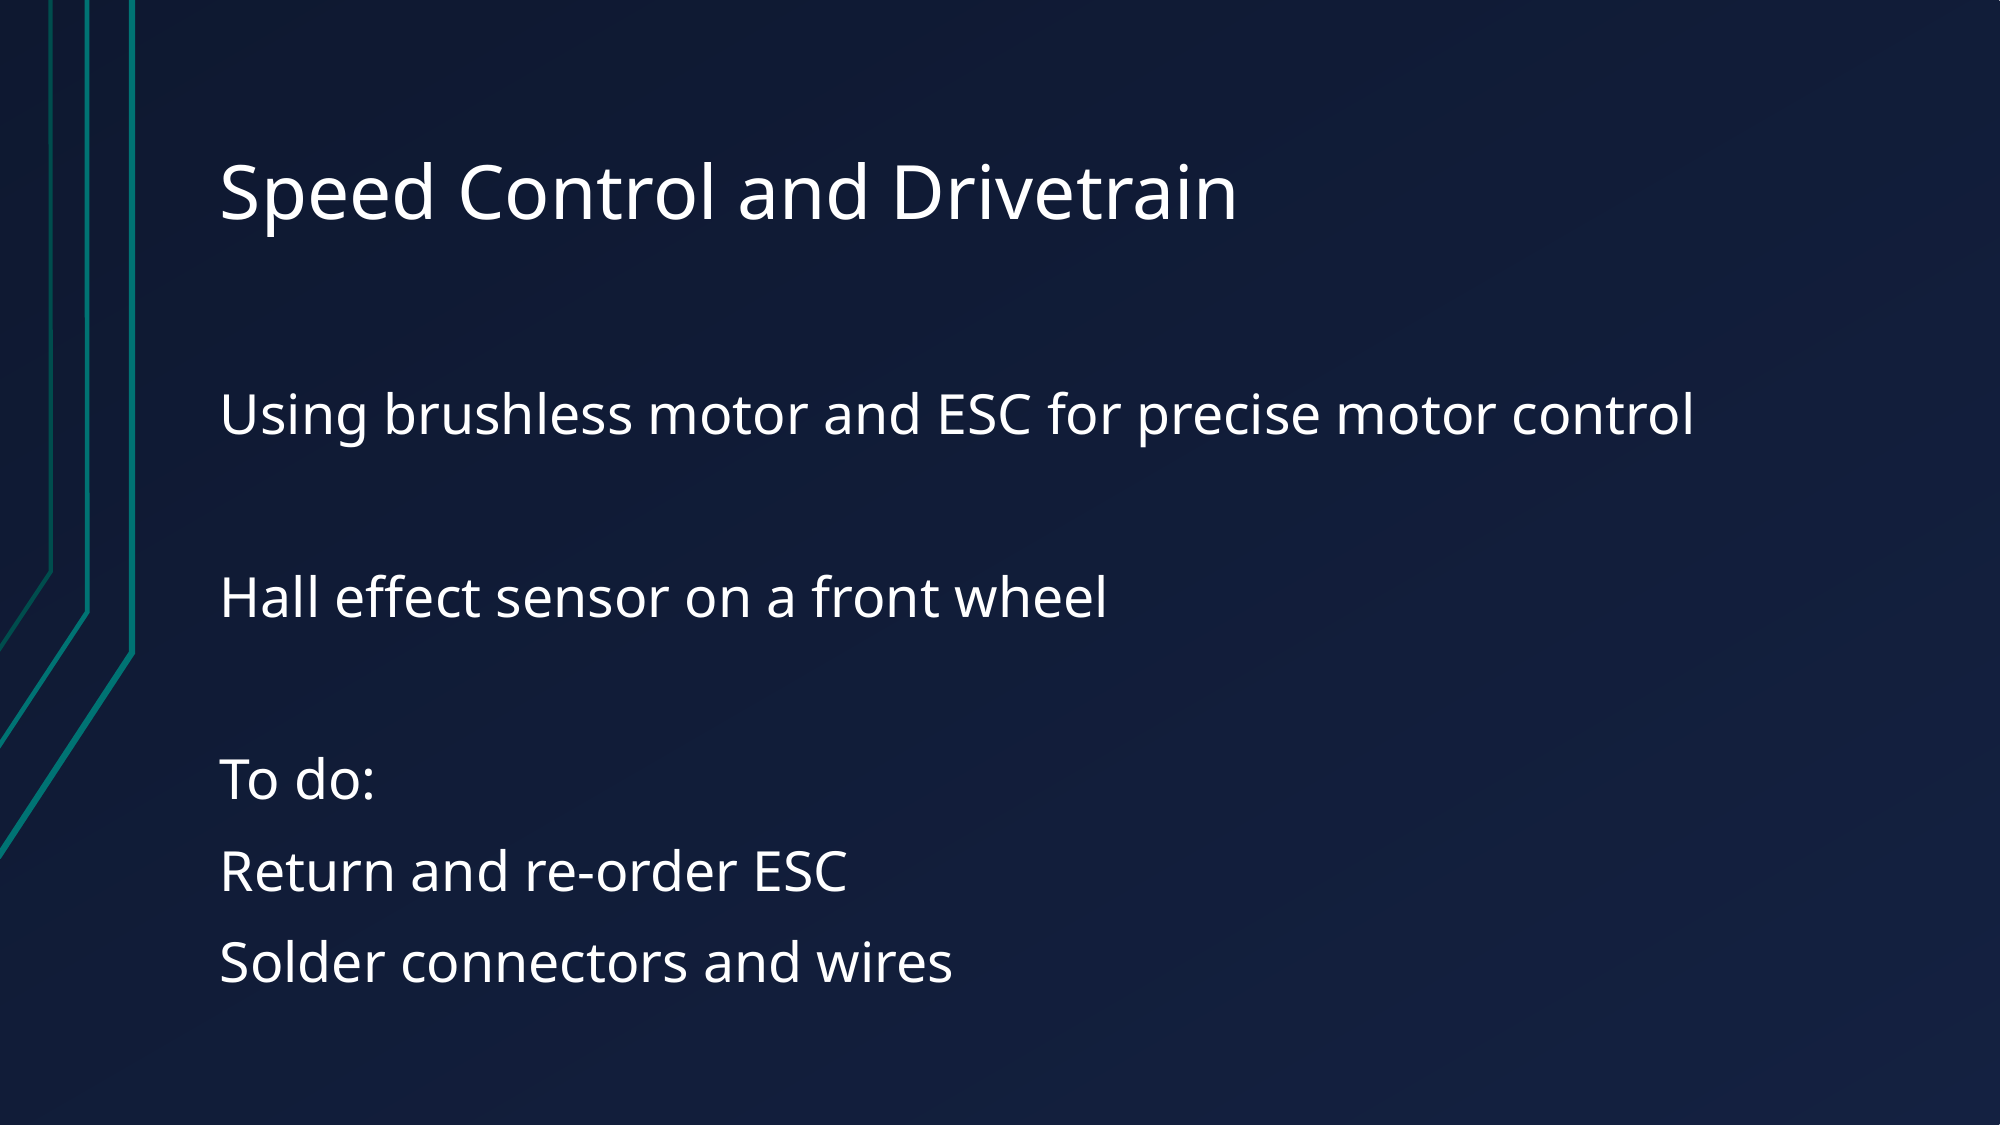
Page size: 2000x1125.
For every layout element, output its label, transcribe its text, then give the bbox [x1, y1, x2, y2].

title Speed Control and Drivetrain [199, 45, 1900, 246]
list Using brushless motor and ESC for precise motor control Hall effect sensor on a front wheel To do: Return and re-order ESC Solder connectors and wires [199, 279, 1900, 1012]
